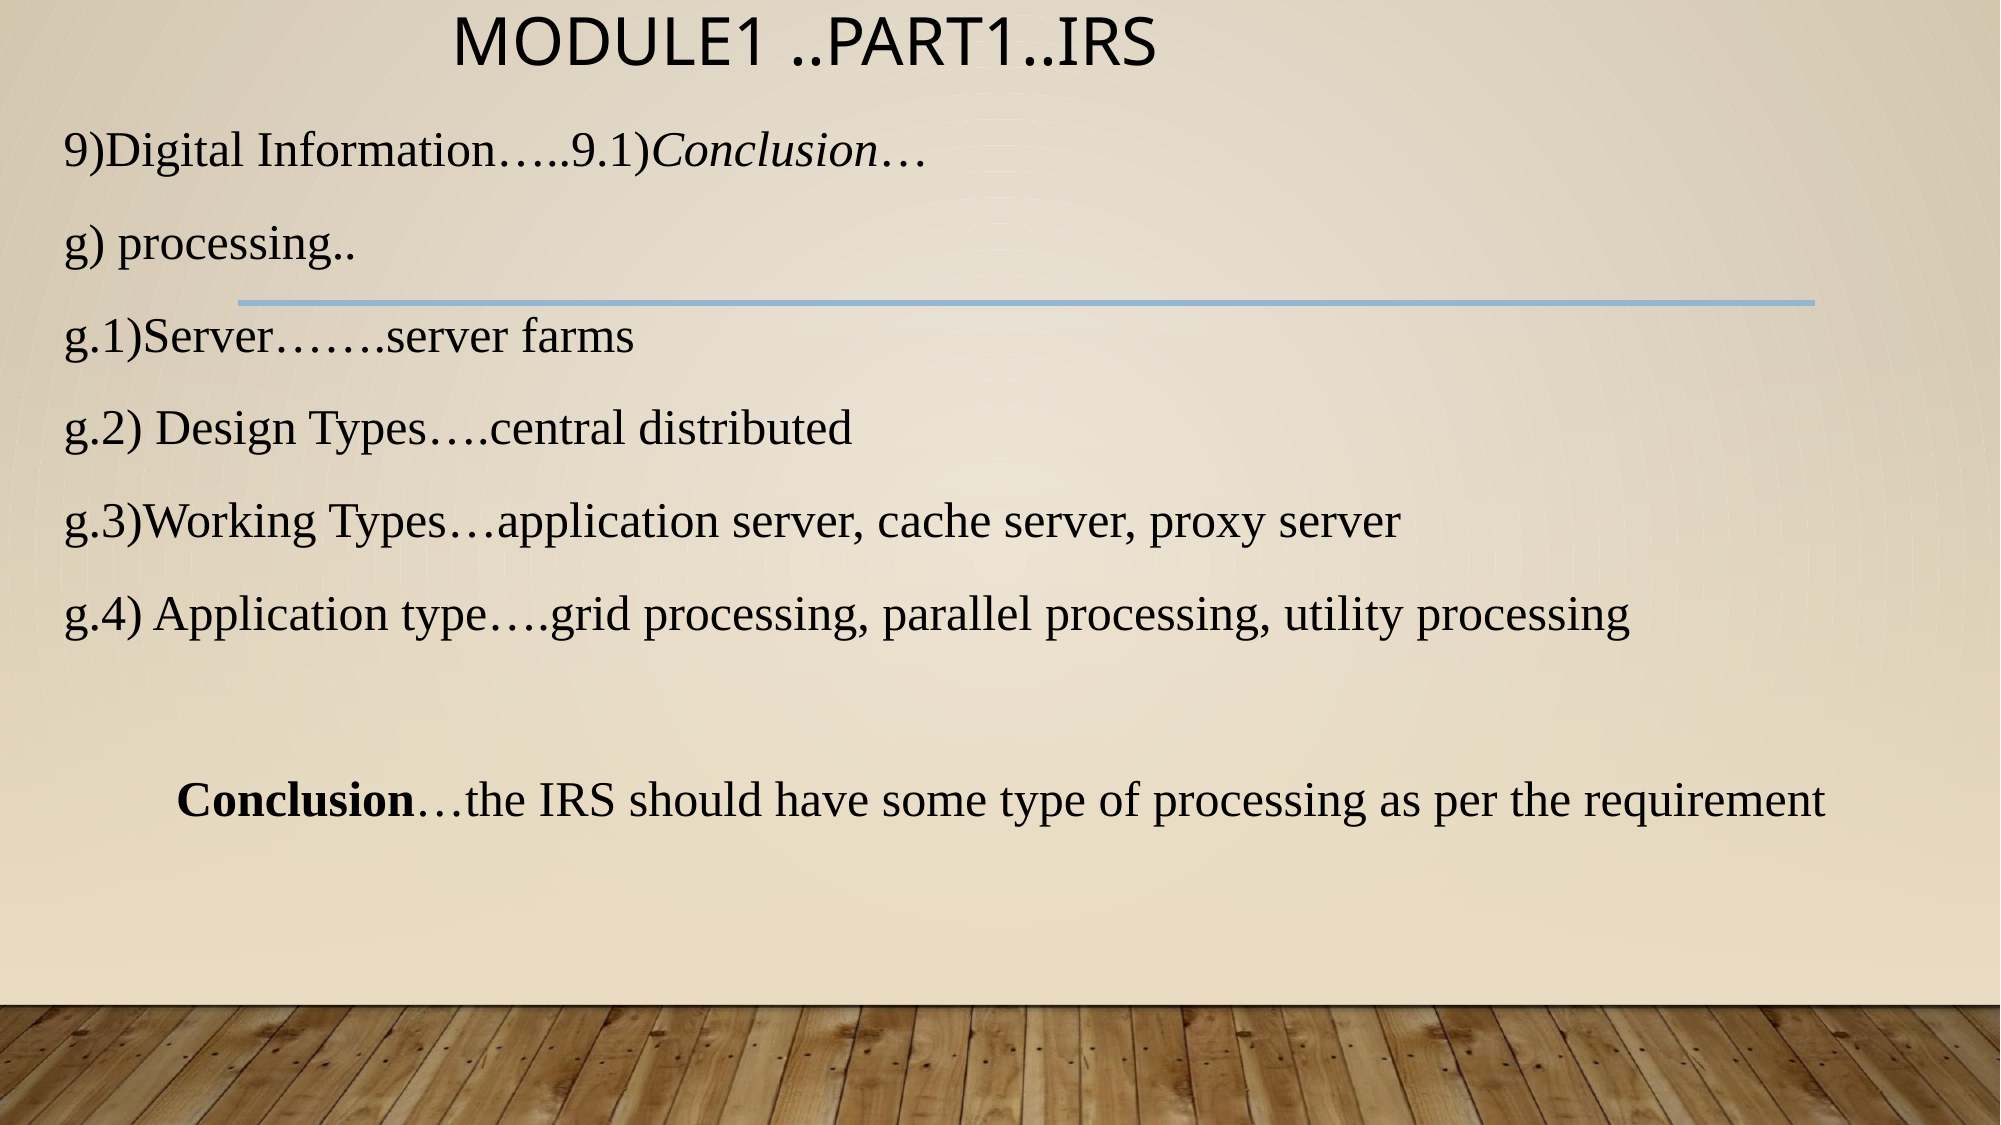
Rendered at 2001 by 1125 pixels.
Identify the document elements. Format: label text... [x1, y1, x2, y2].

title MODULE1 ..PART1..IRS [212, 0, 1788, 97]
picture [0, 1005, 2000, 1125]
list 9)Digital Information…..9.1)Conclusion… g) processing.. g.1)Server…….server farms g.2) Design Types….central distributed g.3)Working Types…application server, cache server, proxy server g.4) Application type….grid processing, parallel processing, utility processing Conclusion…the IRS should have some type of processing as per the requirement [48, 97, 1909, 1006]
